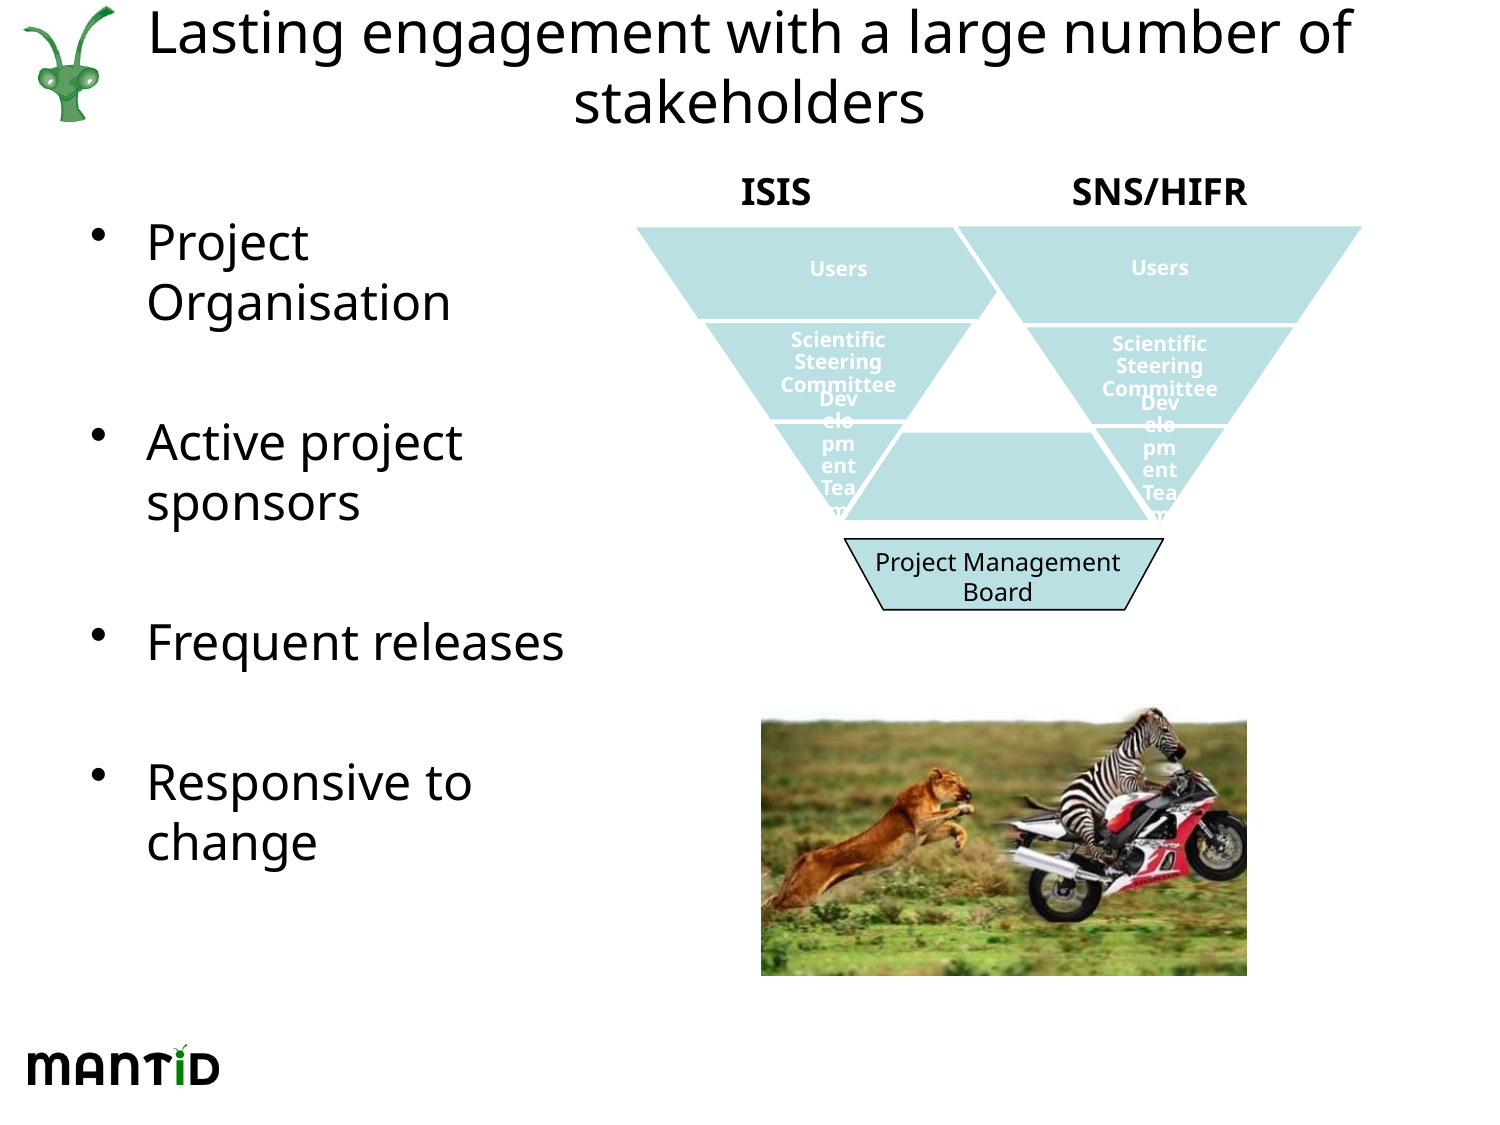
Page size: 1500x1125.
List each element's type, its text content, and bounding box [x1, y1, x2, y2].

text_box [1140, 538, 1164, 582]
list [631, 219, 1046, 523]
text_box [844, 538, 856, 560]
text_box Project Management Board [856, 538, 1140, 614]
text_box Project Organisation Active project sponsors Frequent releases Responsive to change [74, 203, 632, 894]
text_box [953, 223, 1367, 528]
text_box SNS/HIFR [1057, 160, 1270, 221]
picture [0, 0, 75, 127]
picture [28, 1044, 219, 1085]
text_box ISIS [726, 160, 939, 218]
title Lasting engagement with a large number of stakeholders [75, 0, 1425, 160]
picture [761, 703, 1247, 977]
